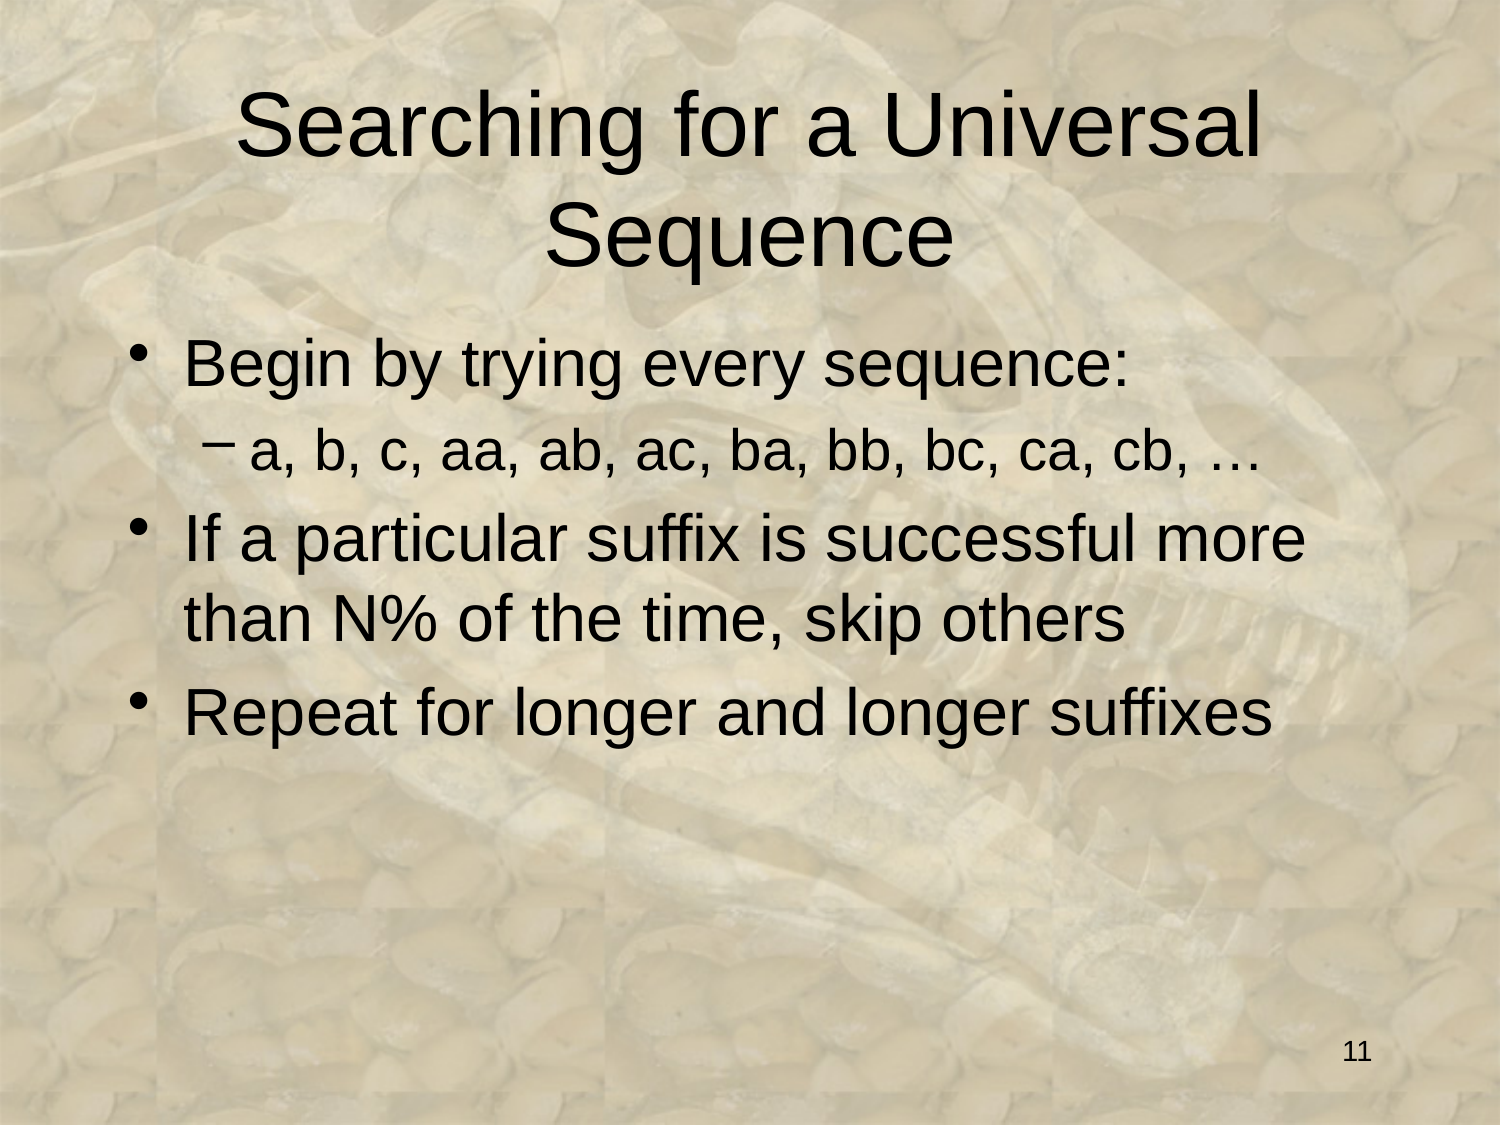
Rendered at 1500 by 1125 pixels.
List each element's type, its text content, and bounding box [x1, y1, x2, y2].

title Searching for a Universal Sequence [112, 87, 1388, 263]
slide_number 11 [1074, 1025, 1388, 1100]
picture [0, 0, 1500, 1125]
list Begin by trying every sequence: a, b, c, aa, ab, ac, ba, bb, bc, ca, cb, … If a particular suffix is successful more than N% of the time, skip others Repeat for longer and longer suffixes [112, 312, 1388, 1000]
